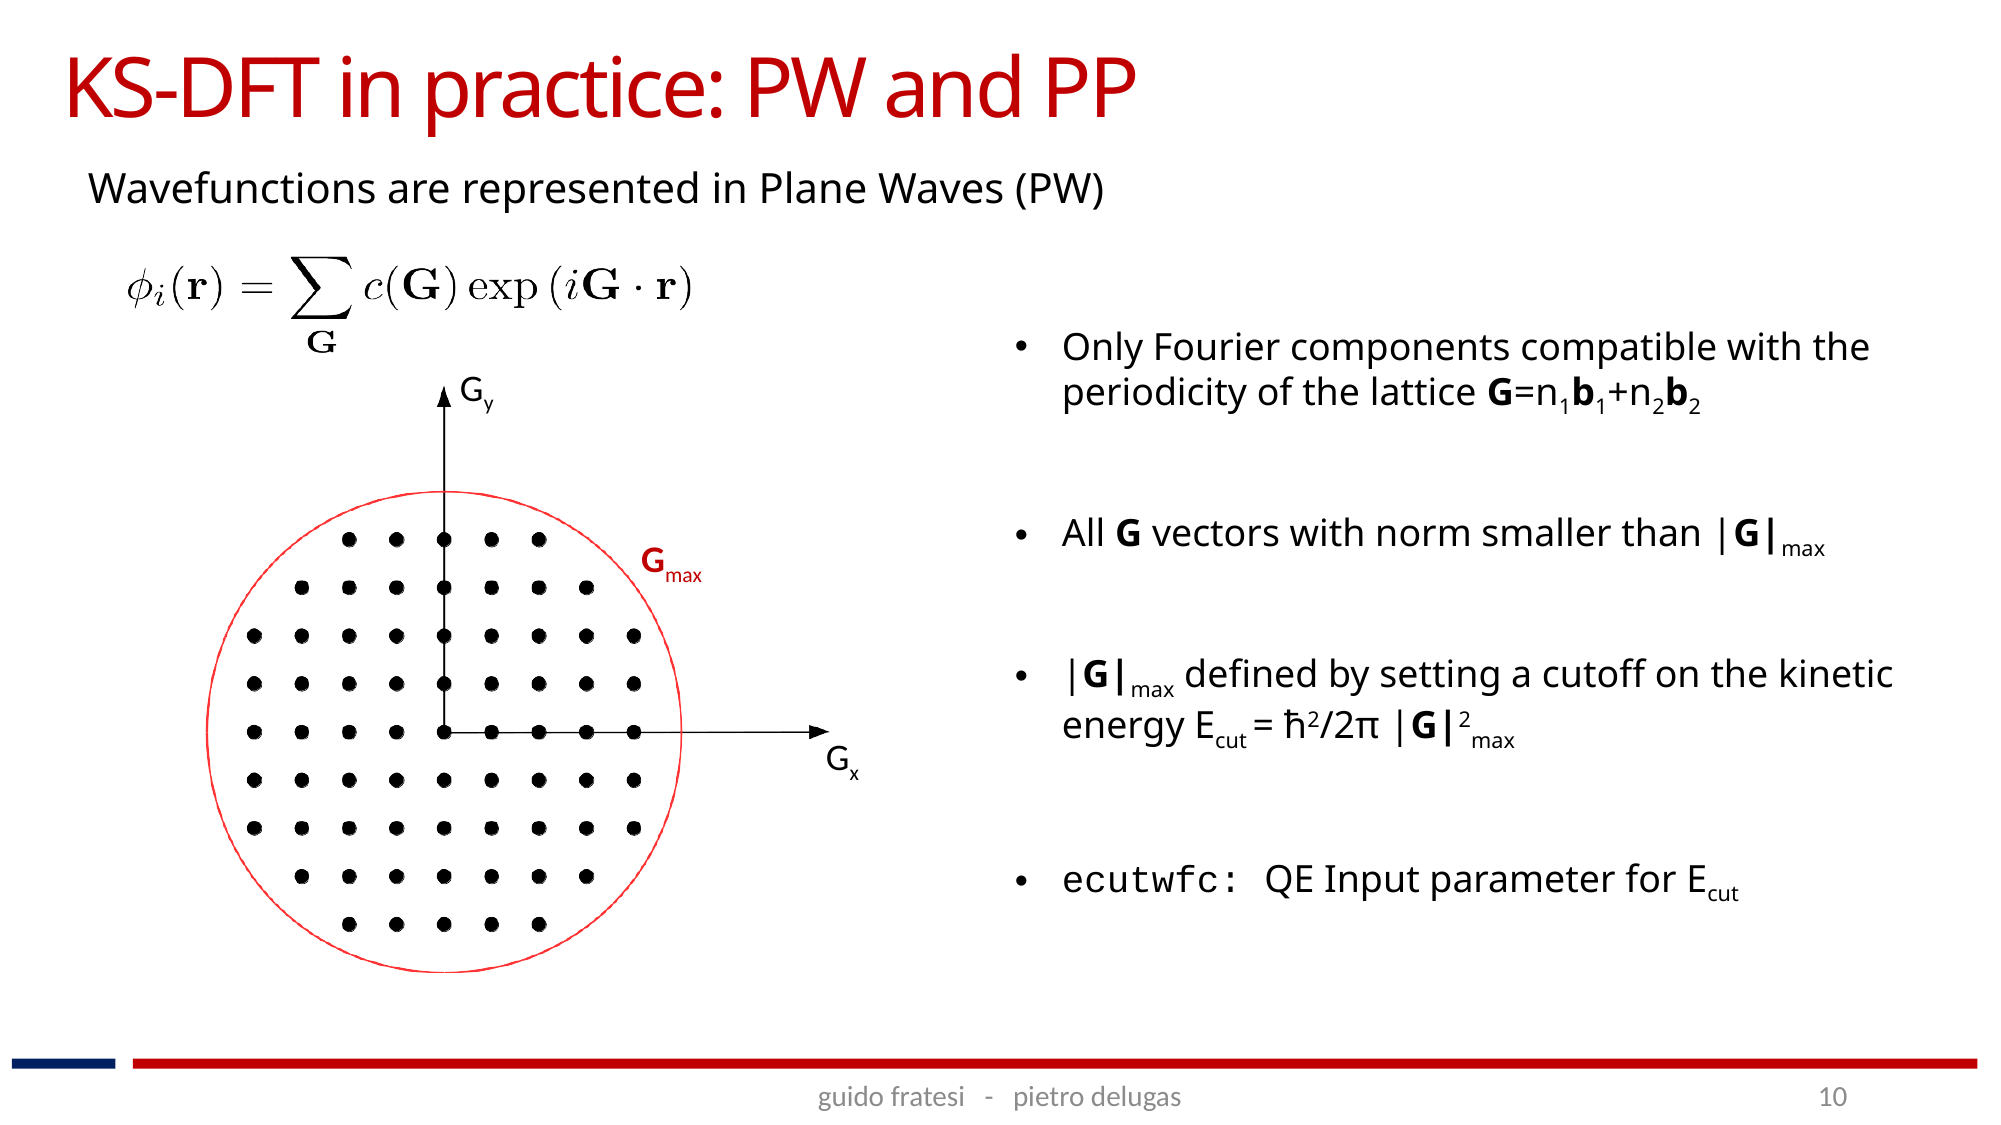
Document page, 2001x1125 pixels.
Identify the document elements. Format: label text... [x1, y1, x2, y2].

text_box Wavefunctions are represented in Plane Waves (PW) [72, 153, 1898, 219]
text_box [11, 1058, 116, 1070]
slide_number 10 [1412, 1065, 1863, 1125]
text_box Gy [445, 356, 554, 385]
picture [205, 385, 830, 973]
picture [127, 254, 693, 353]
footer guido fratesi - pietro delugas [662, 1065, 1338, 1125]
text_box KS-DFT in practice: PW and PP [62, 1, 1993, 167]
text_box Only Fourier components compatible with the periodicity of the lattice G=n1b1+n2b2 All G vectors with norm smaller than |G|max |G|max defined by setting a cutoff on the kinetic energy Ecut = ħ2/2π |G|2max ecutwfc: QE Input parameter for Ecut [999, 315, 1913, 914]
text_box Gx [830, 725, 904, 792]
text_box [132, 1058, 1978, 1070]
